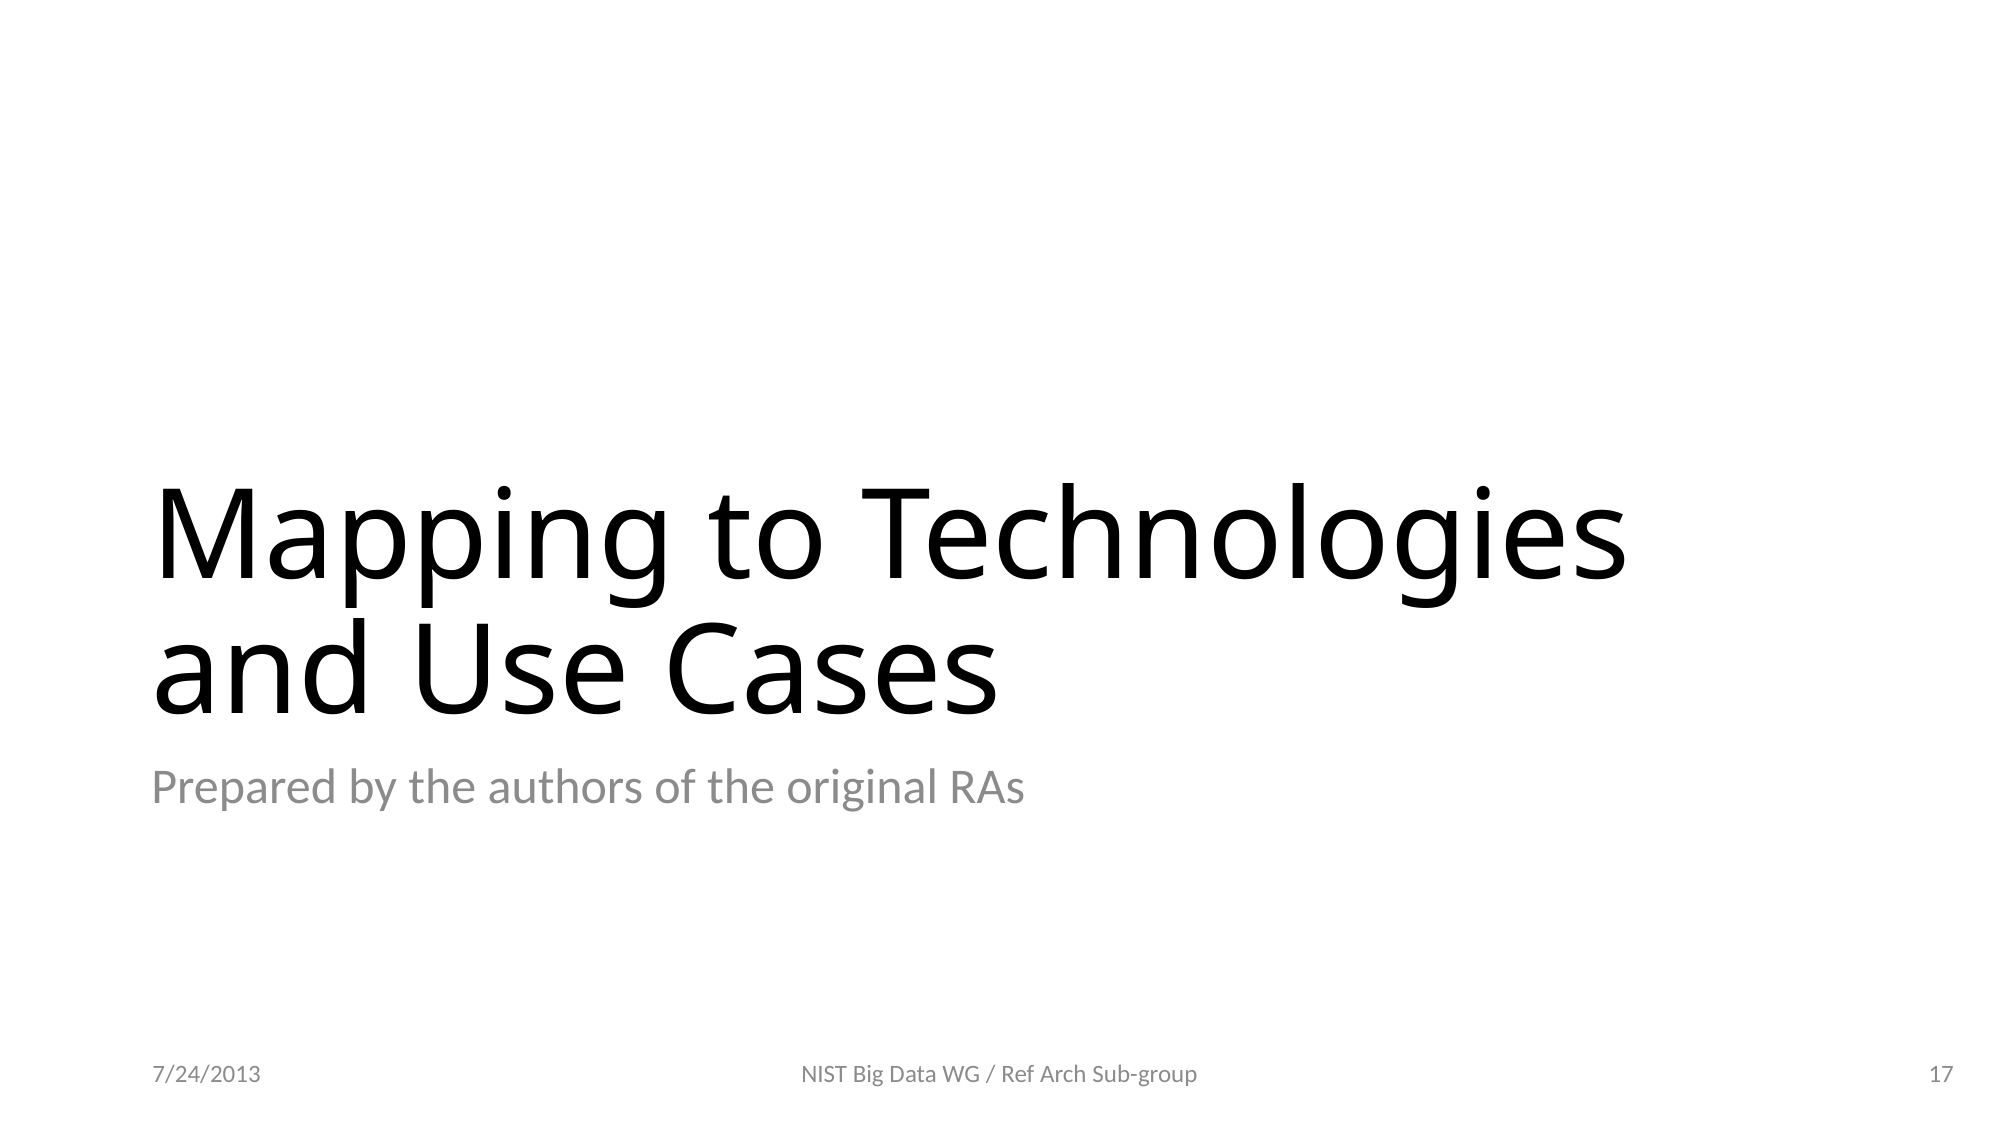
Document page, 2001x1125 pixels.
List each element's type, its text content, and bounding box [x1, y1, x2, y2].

title Mapping to Technologies and Use Cases [136, 280, 1862, 749]
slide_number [137, 1042, 588, 1103]
slide_number 17 [1488, 1042, 1970, 1103]
list Prepared by the authors of the original RAs [136, 752, 1862, 999]
footer NIST Big Data WG / Ref Arch Sub-group [662, 1042, 1338, 1103]
